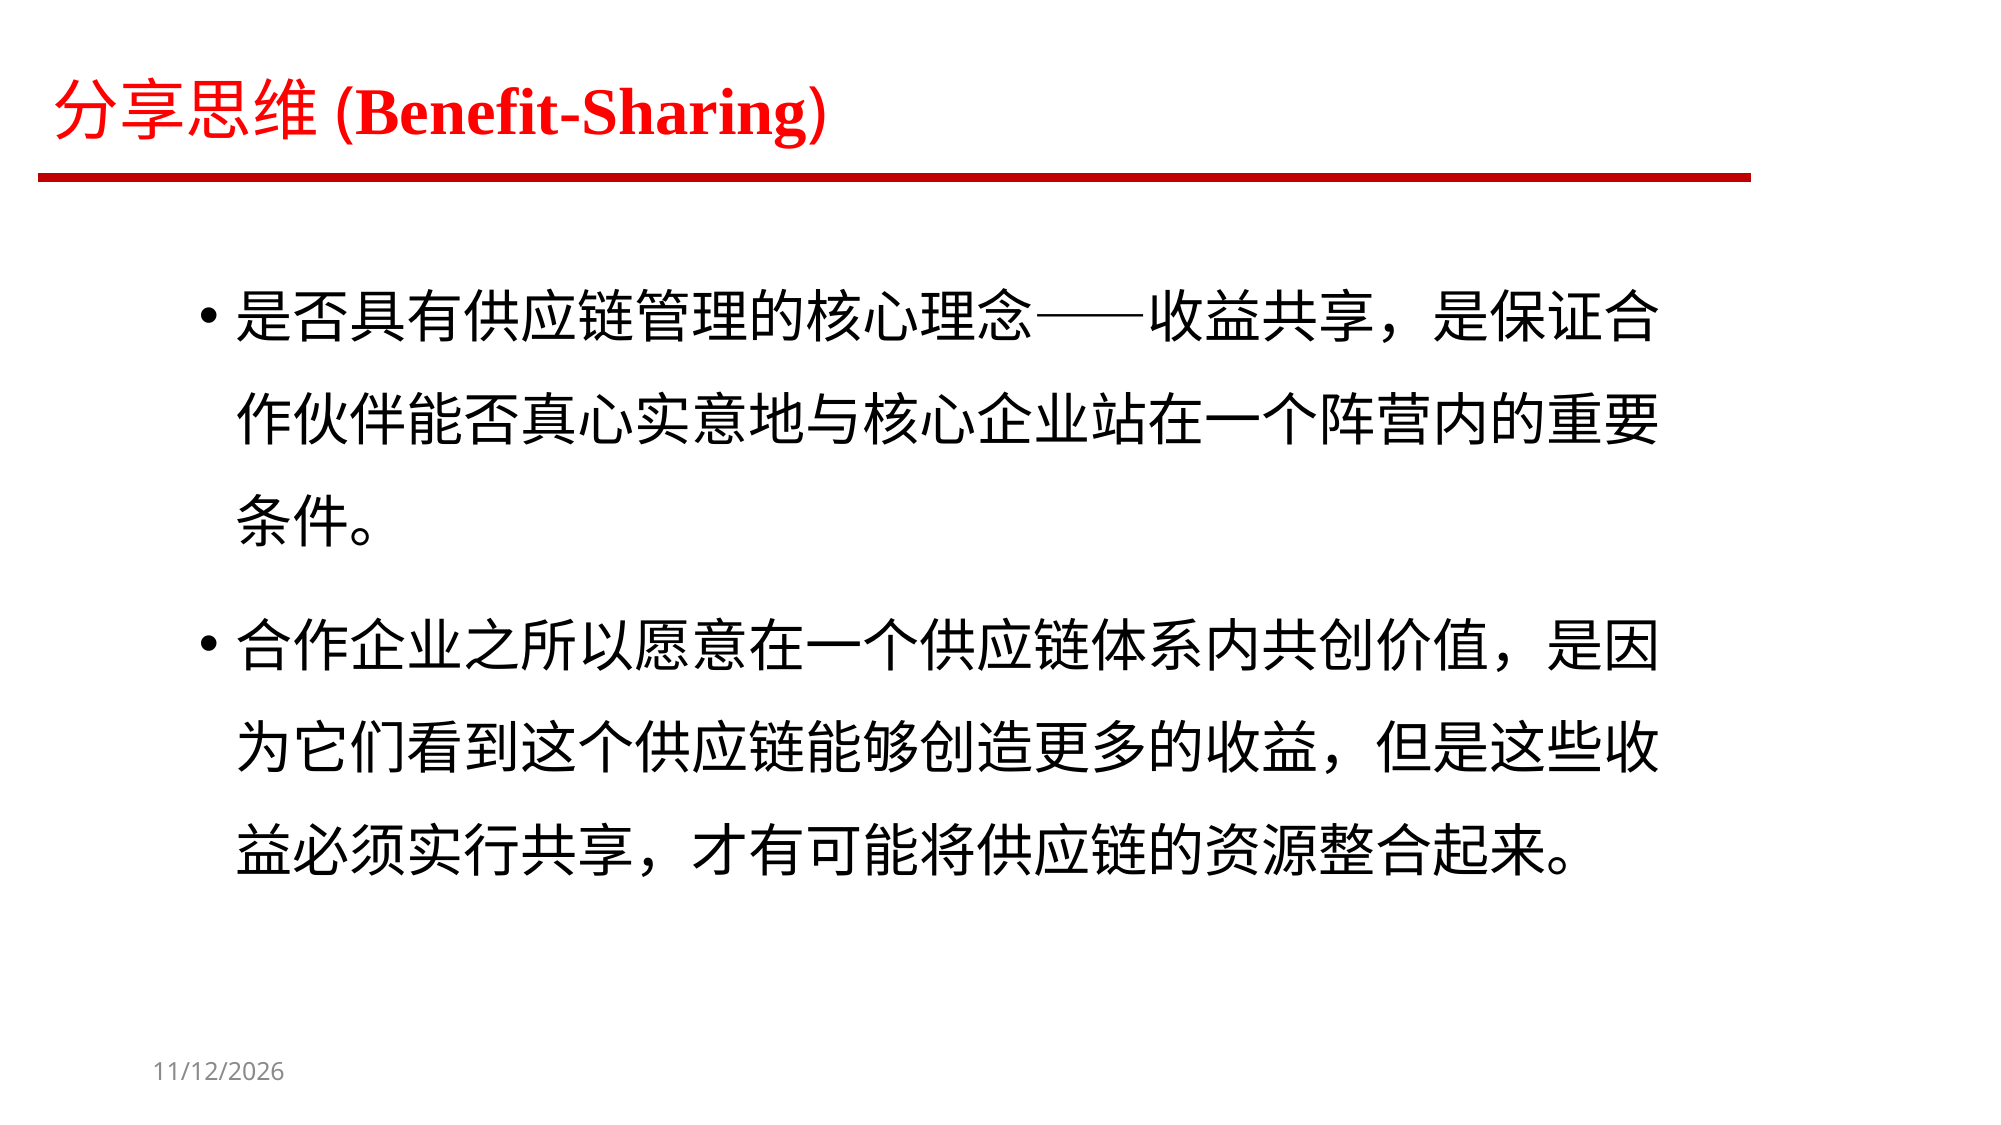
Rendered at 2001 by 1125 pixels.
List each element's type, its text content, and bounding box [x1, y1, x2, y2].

title 分享思维(Benefit-Sharing) [37, 67, 1388, 160]
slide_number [137, 1042, 588, 1103]
list 是否具有供应链管理的核心理念——收益共享，是保证合作伙伴能否真心实意地与核心企业站在一个阵营内的重要条件。 合作企业之所以愿意在一个供应链体系内共创价值，是因为它们看到这个供应链能够创造更多的收益，但是这些收益必须实行共享，才有可能将供应链的资源整合起来。 [183, 238, 1679, 982]
